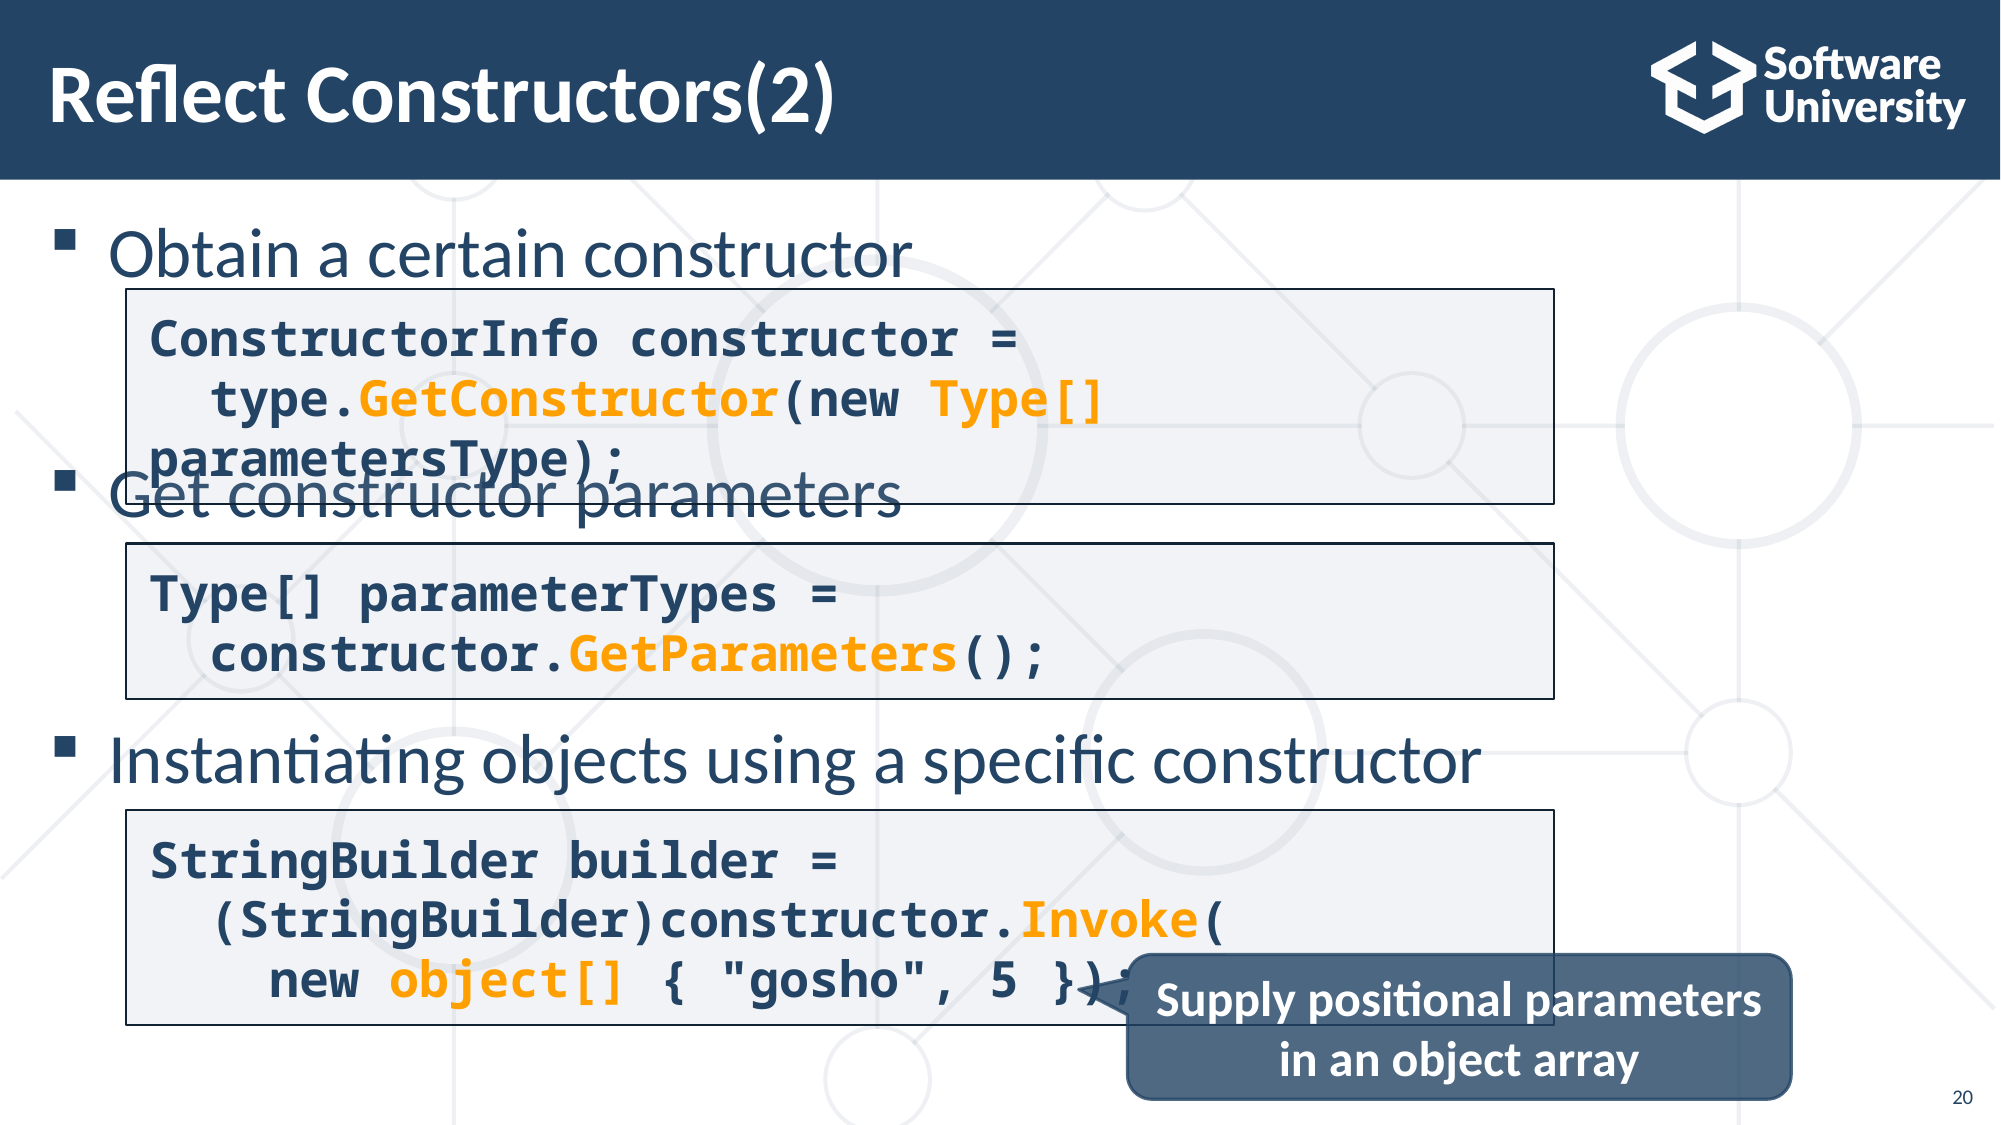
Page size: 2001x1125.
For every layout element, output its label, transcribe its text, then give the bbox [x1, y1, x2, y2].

text_box ConstructorInfo constructor = type.GetConstructor(new Type[] parametersType); [125, 289, 1555, 505]
list Obtain a certain constructor Get constructor parameters Instantiating objects using a specific constructor [31, 196, 1970, 1104]
title Reflect Constructors(2) [31, 16, 1625, 162]
picture [1651, 41, 1966, 134]
text_box Supply positional parameters in an object array [1076, 952, 1794, 1102]
text_box Type[] parameterTypes = constructor.GetParameters(); [125, 543, 1555, 699]
text_box StringBuilder builder = (StringBuilder)constructor.Invoke( new object[] { "gosho", 5 }); [125, 810, 1555, 1026]
slide_number 20 [1927, 1067, 1989, 1117]
